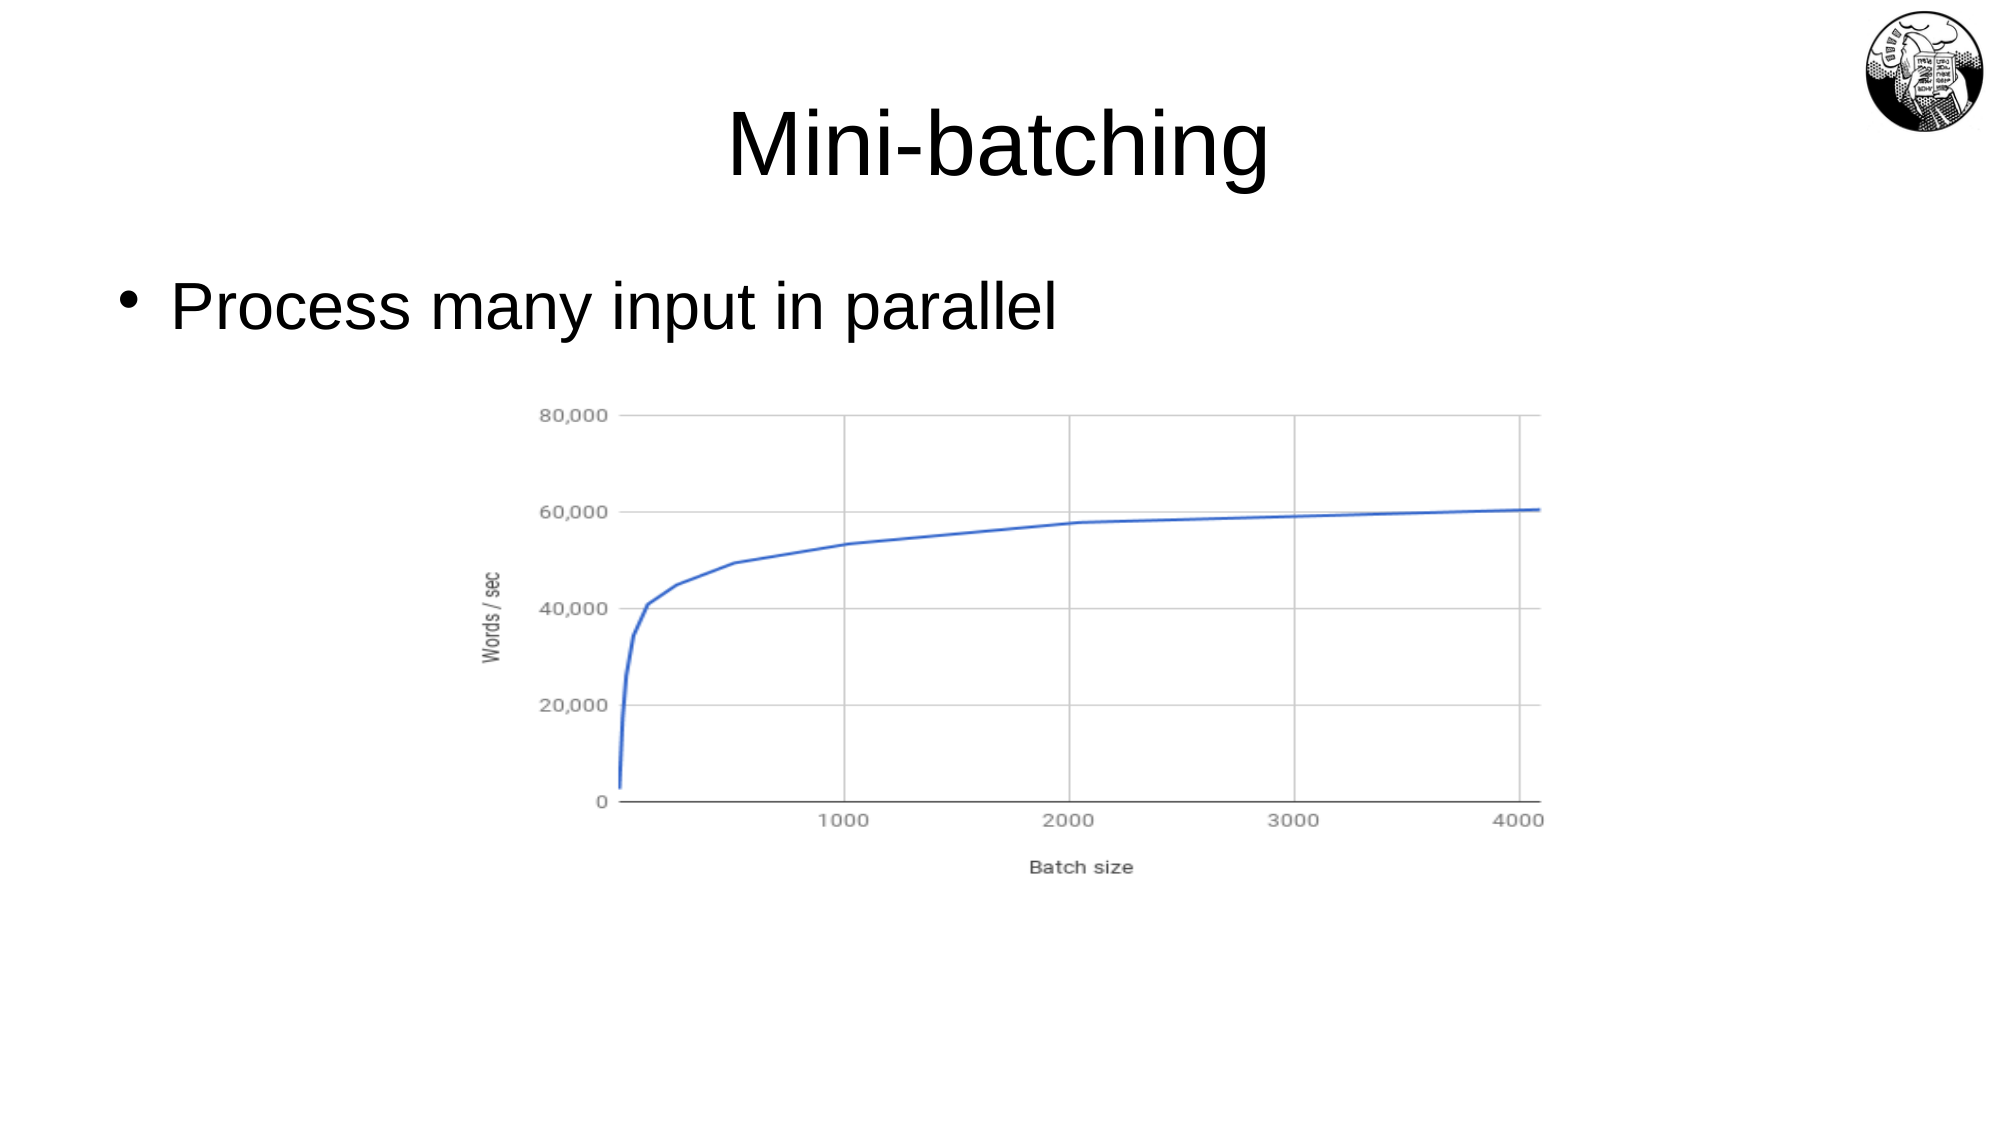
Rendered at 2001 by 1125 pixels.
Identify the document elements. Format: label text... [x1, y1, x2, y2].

text_box Process many input in parallel [99, 263, 1900, 379]
picture [441, 378, 1576, 905]
text_box Mini-batching [99, 44, 1900, 233]
picture [1862, 10, 1986, 134]
